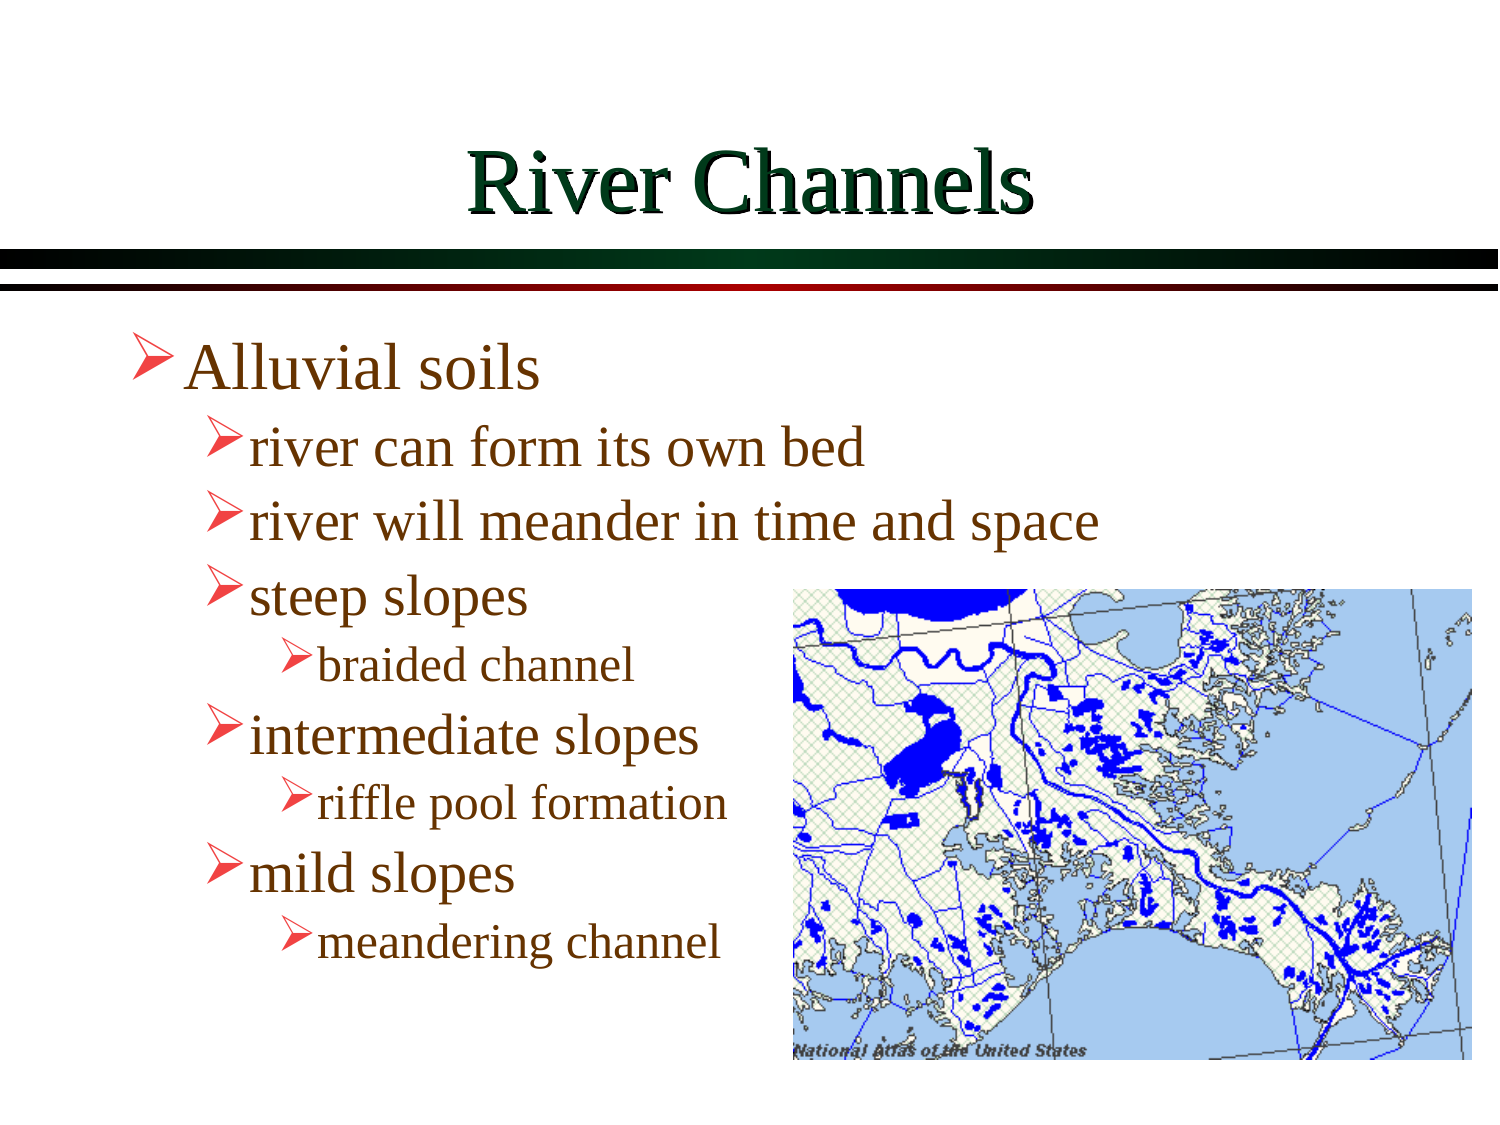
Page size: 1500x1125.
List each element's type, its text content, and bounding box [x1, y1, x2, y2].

list Alluvial soils river can form its own bed river will meander in time and space steep slopes braided channel intermediate slopes riffle pool formation mild slopes meandering channel [112, 324, 1388, 1001]
title River Channels [112, 49, 1388, 238]
picture [793, 589, 1473, 1061]
